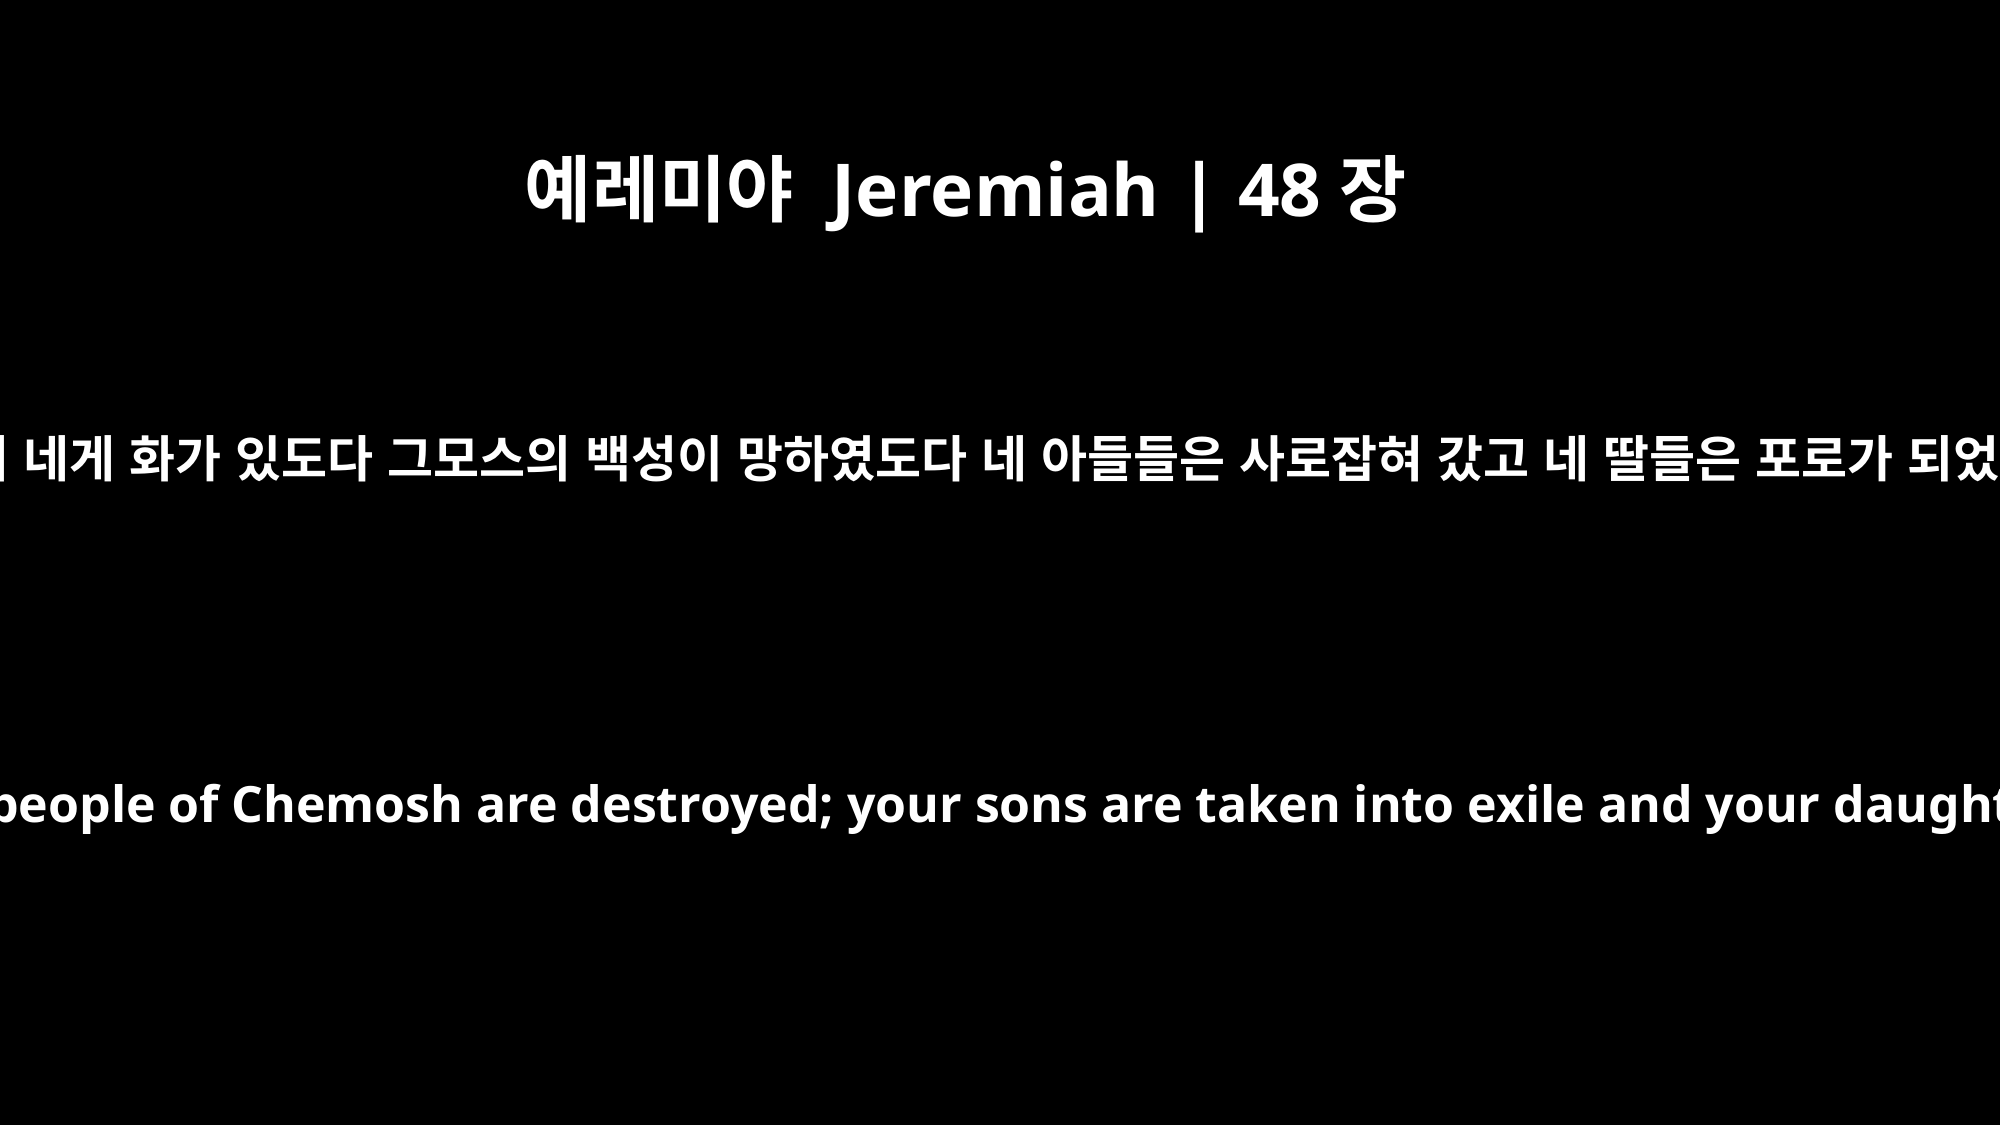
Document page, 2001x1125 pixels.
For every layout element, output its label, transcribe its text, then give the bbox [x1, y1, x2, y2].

text_box Woe to you, O Moab! The people of Chemosh are destroyed; your sons are taken into exile and your daughters into captivity. [0, 764, 2000, 840]
text_box 예레미야 Jeremiah | 48장 [510, 136, 1422, 239]
text_box 46 모압이여 네게 화가 있도다 그모스의 백성이 망하였도다 네 아들들은 사로잡혀 갔고 네 딸들은 포로가 되었도다 [0, 359, 2000, 495]
